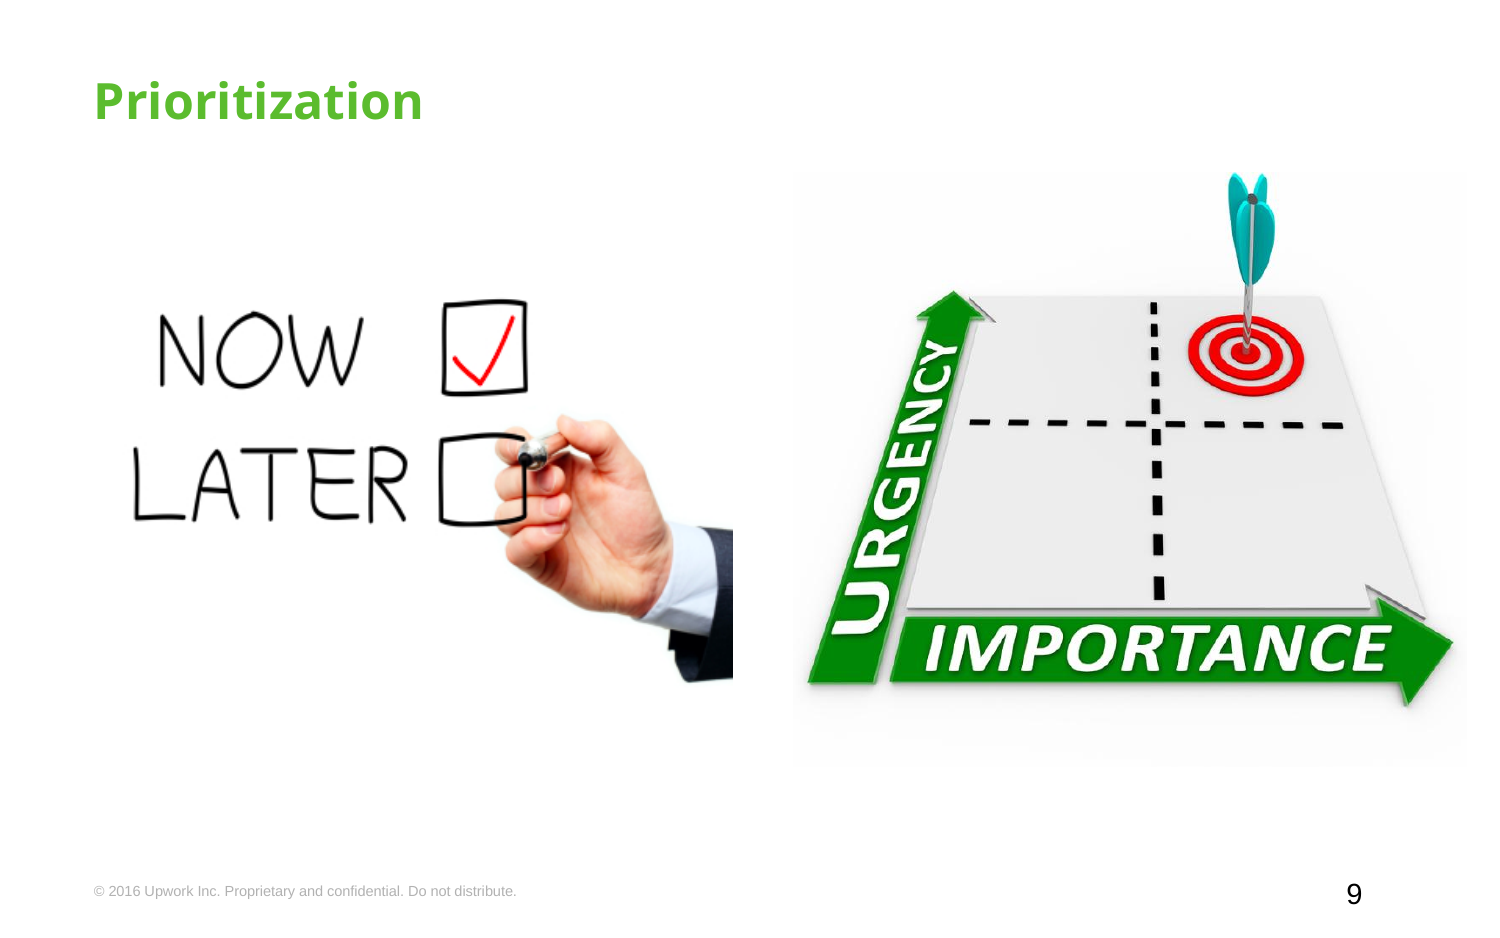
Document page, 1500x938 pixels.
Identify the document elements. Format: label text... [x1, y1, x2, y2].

picture [793, 172, 1467, 767]
title Prioritization [78, 93, 1422, 145]
slide_number ‹#› [1331, 871, 1422, 915]
picture [98, 237, 734, 701]
